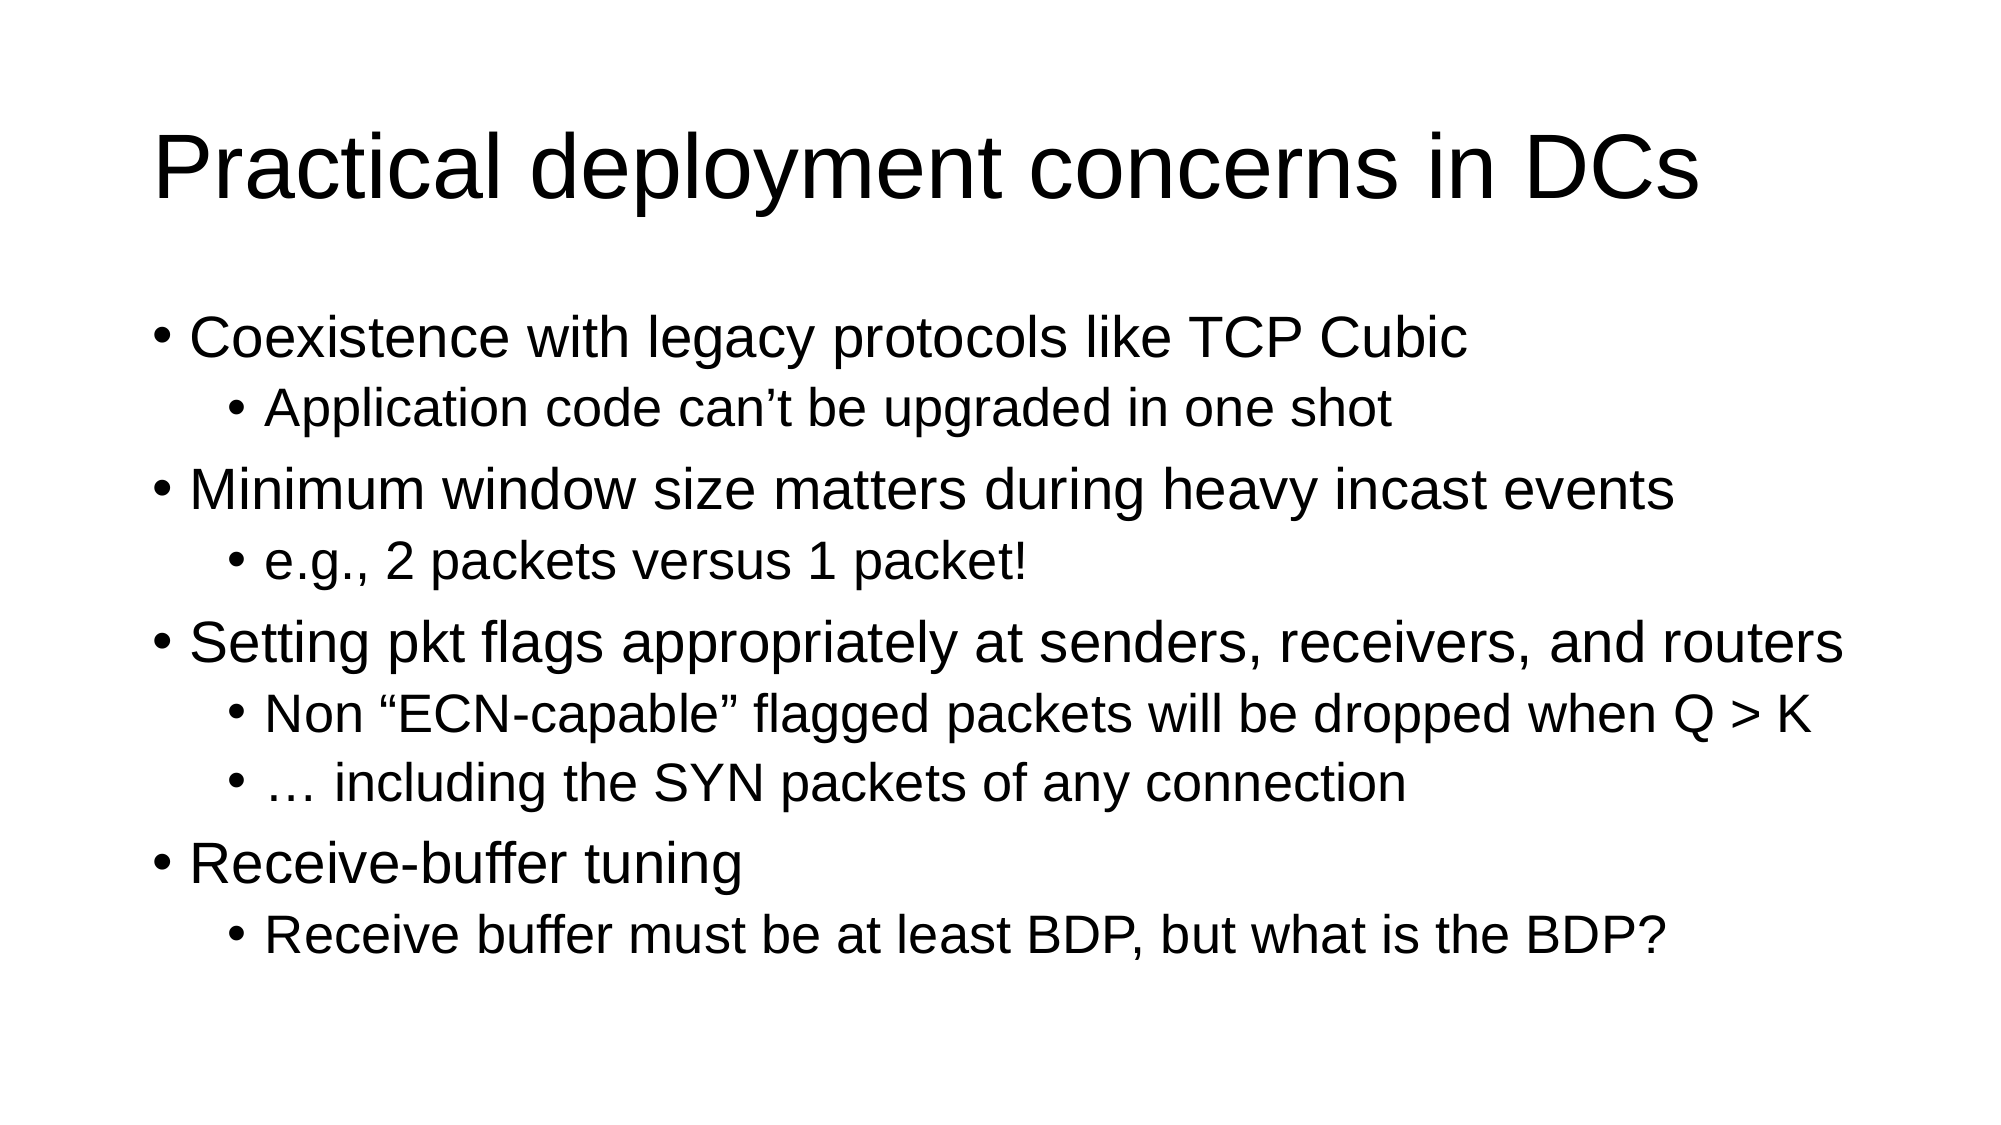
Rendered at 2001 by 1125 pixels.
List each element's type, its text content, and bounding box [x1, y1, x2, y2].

title Practical deployment concerns in DCs [137, 59, 1863, 278]
list Coexistence with legacy protocols like TCP Cubic Application code can’t be upgraded in one shot Minimum window size matters during heavy incast events e.g., 2 packets versus 1 packet! Setting pkt flags appropriately at senders, receivers, and routers Non “ECN-capable” flagged packets will be dropped when Q > K … including the SYN packets of any connection Receive-buffer tuning Receive buffer must be at least BDP, but what is the BDP? [137, 299, 1863, 1014]
